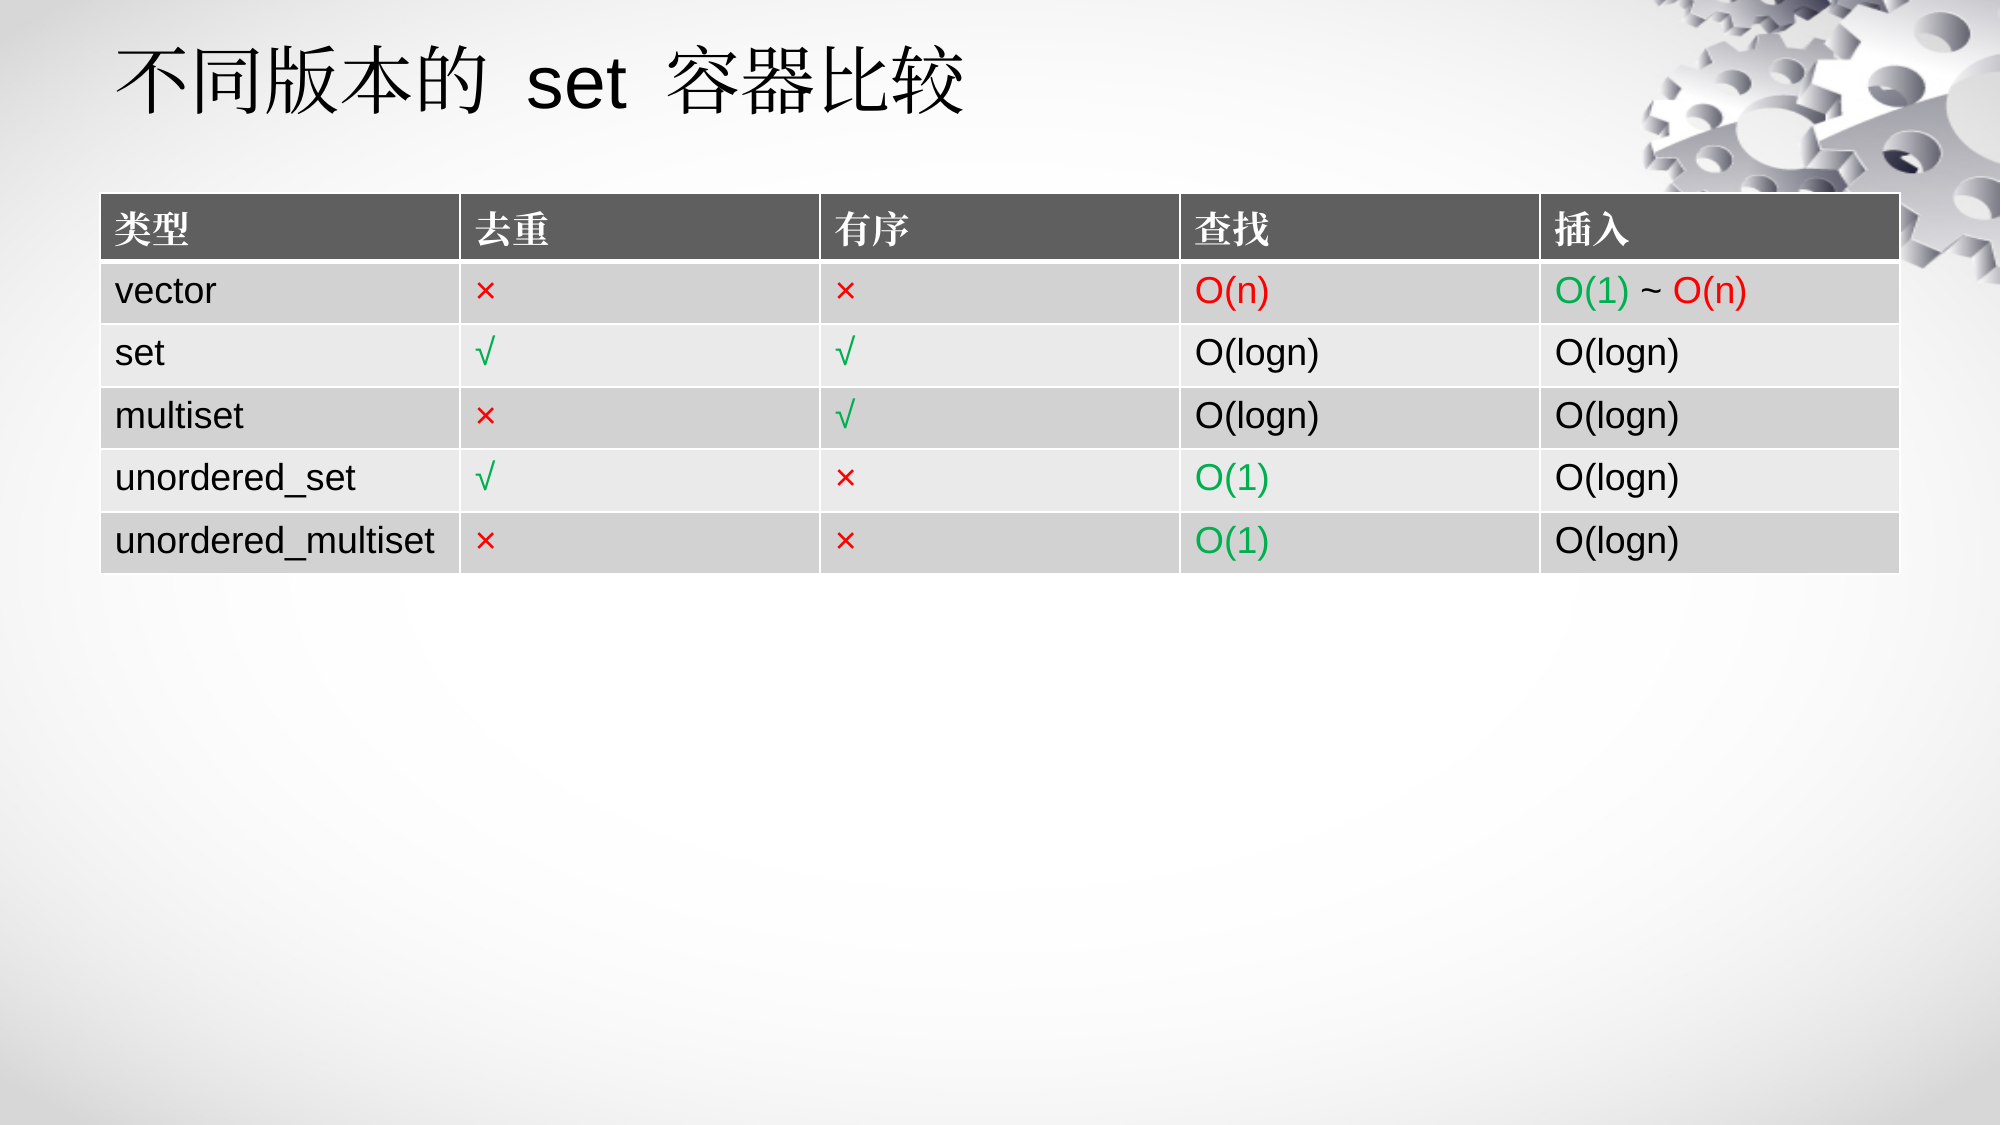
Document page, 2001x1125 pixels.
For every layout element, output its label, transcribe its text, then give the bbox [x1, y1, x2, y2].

table_cell √ [461, 325, 819, 386]
table_header 插入 [1541, 194, 1899, 259]
table_cell O(logn) [1541, 325, 1899, 386]
title 不同版本的 set 容器比较 [99, 30, 1901, 127]
table_cell × [821, 450, 1179, 511]
table_cell √ [821, 325, 1179, 386]
table_cell unordered_set [101, 450, 459, 511]
table_cell O(logn) [1541, 513, 1899, 573]
table_cell × [461, 513, 819, 573]
table_cell √ [821, 388, 1179, 448]
table_cell O(logn) [1181, 388, 1539, 448]
picture [0, 0, 2000, 1125]
table_header 去重 [461, 194, 819, 259]
table_cell O(logn) [1181, 325, 1539, 386]
table_cell × [461, 388, 819, 448]
table_cell O(1) ~ O(n) [1541, 264, 1899, 323]
table_cell vector [101, 264, 459, 323]
table_cell O(logn) [1541, 450, 1899, 511]
table_cell O(1) [1181, 513, 1539, 573]
table_header 类型 [101, 194, 459, 259]
table_cell set [101, 325, 459, 386]
table_cell O(logn) [1541, 388, 1899, 448]
table_cell × [461, 264, 819, 323]
table_cell O(n) [1181, 264, 1539, 323]
table_cell unordered_multiset [101, 513, 459, 573]
table_header 查找 [1181, 194, 1539, 259]
table_header 有序 [821, 194, 1179, 259]
table_cell O(1) [1181, 450, 1539, 511]
table_cell multiset [101, 388, 459, 448]
table_cell × [821, 513, 1179, 573]
table_cell × [821, 264, 1179, 323]
table_cell √ [461, 450, 819, 511]
